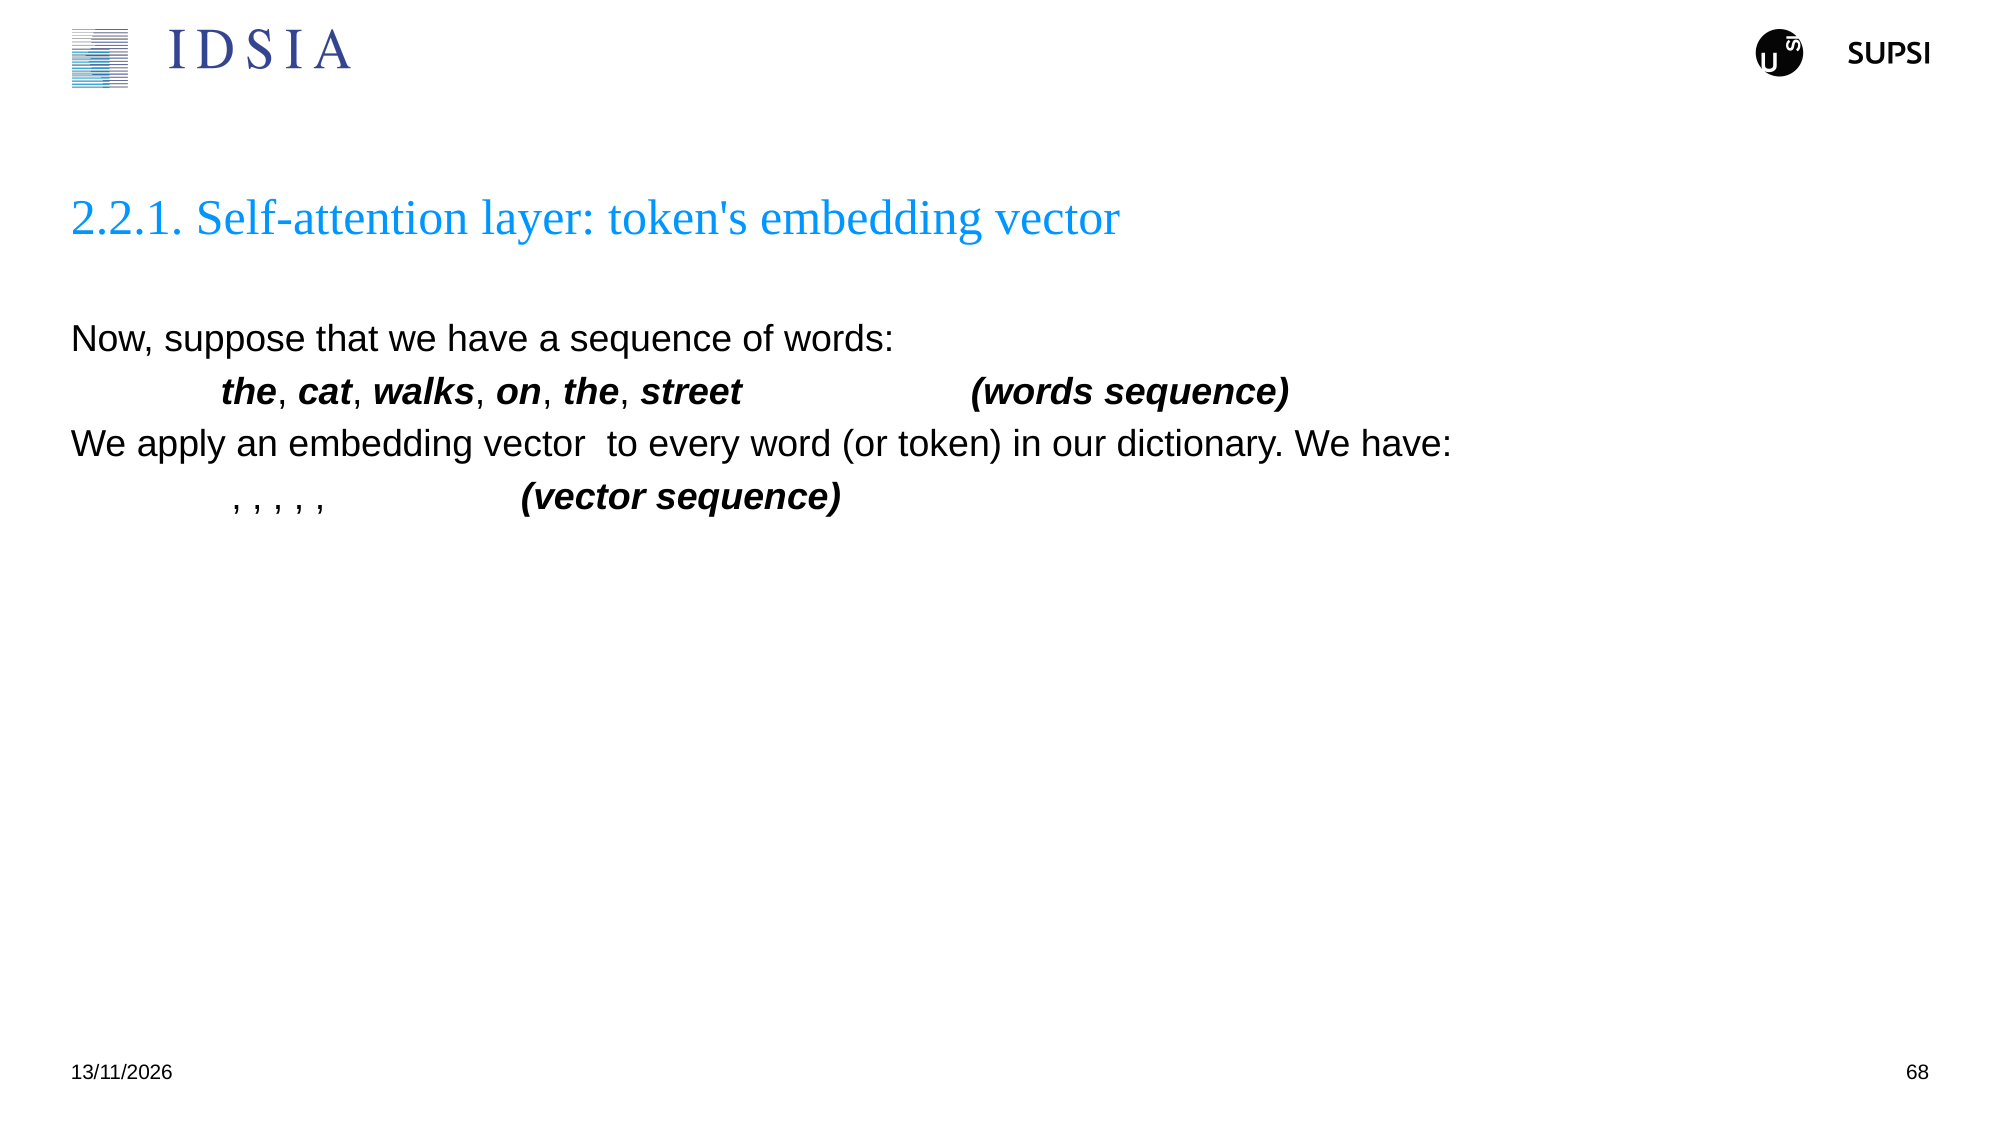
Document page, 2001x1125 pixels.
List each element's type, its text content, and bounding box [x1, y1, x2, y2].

title 2.2.1. Self-attention layer: token's embedding vector [70, 184, 1930, 303]
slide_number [70, 1058, 532, 1125]
slide_number 68 [1779, 1058, 1930, 1125]
picture [0, 0, 2000, 94]
